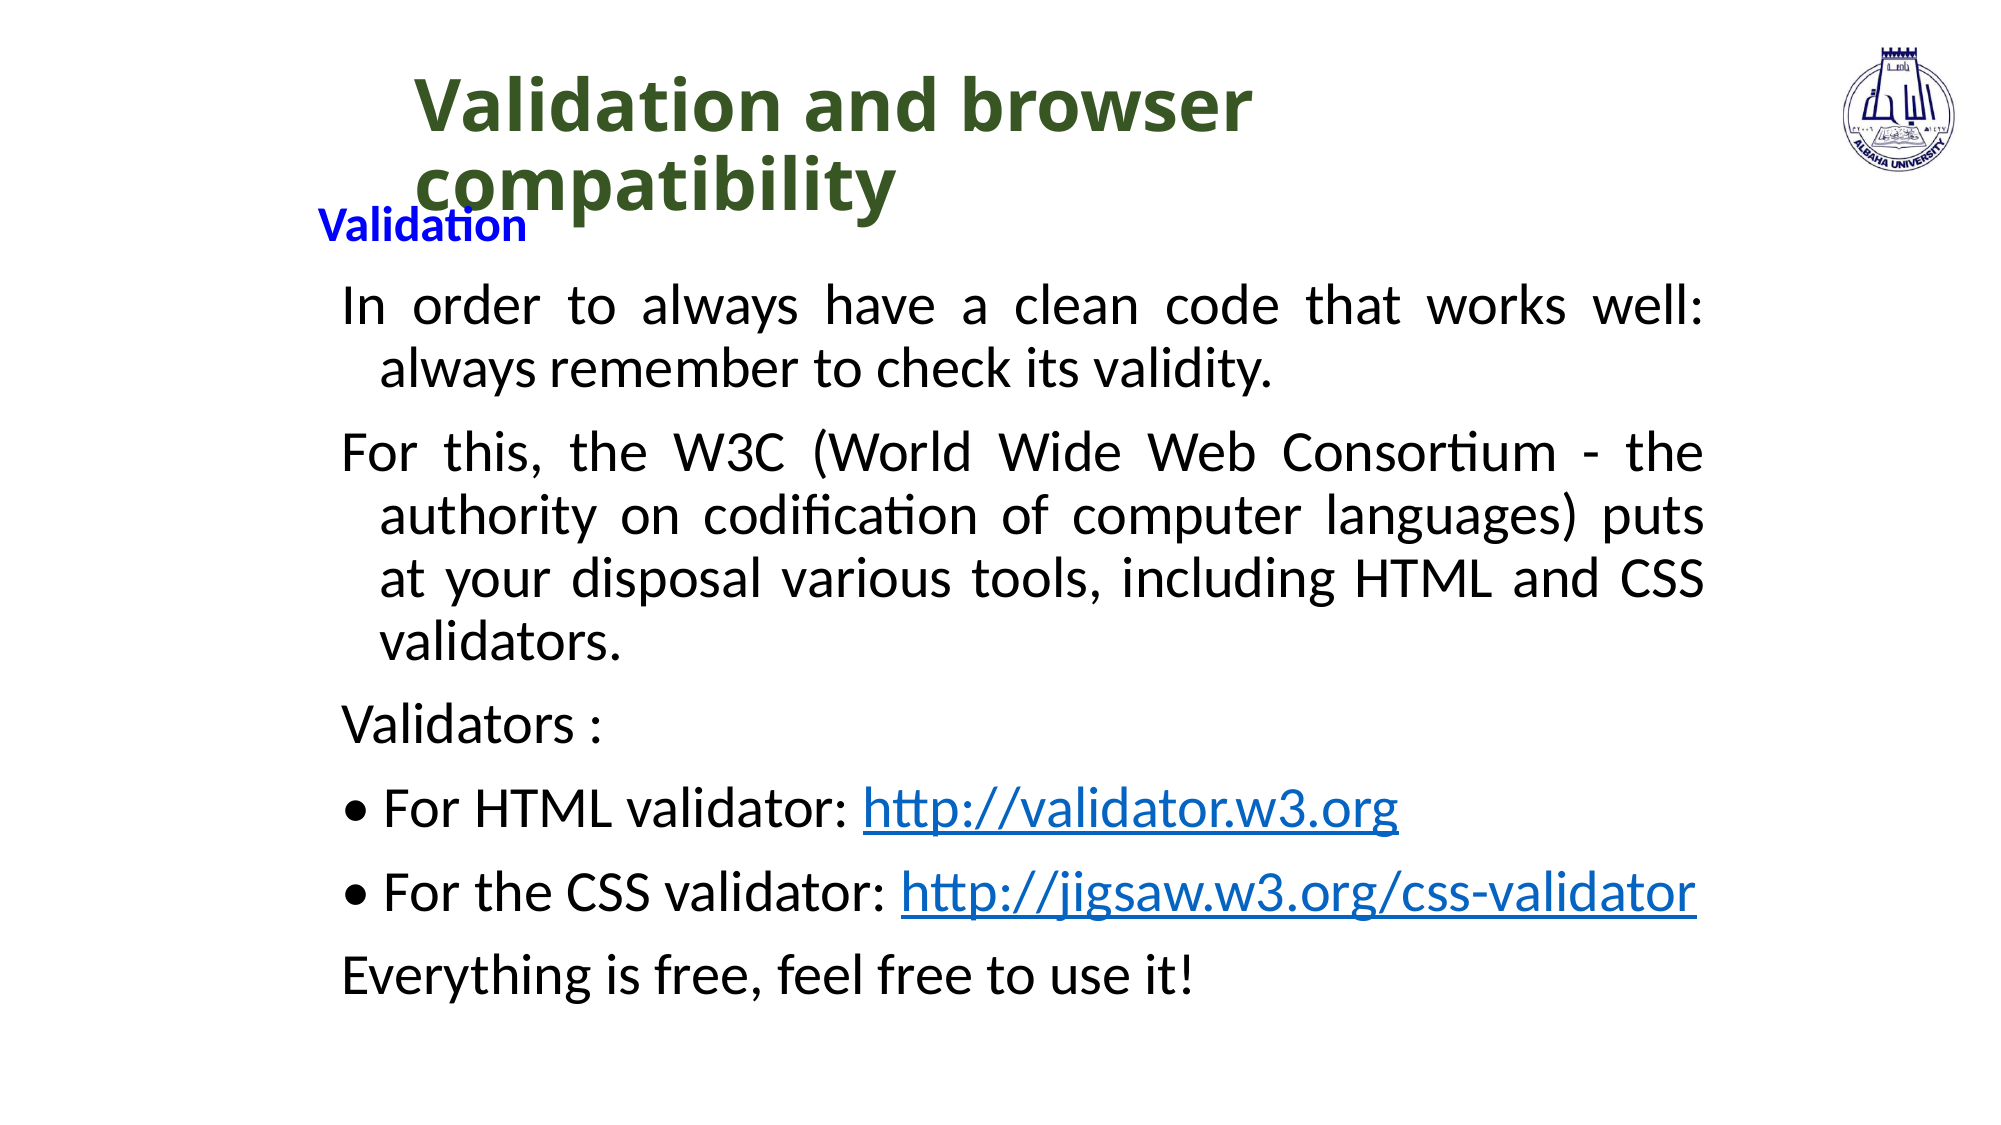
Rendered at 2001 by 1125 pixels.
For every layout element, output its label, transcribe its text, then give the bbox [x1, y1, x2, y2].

picture [1837, 45, 1960, 173]
list In order to always have a clean code that works well: always remember to check its validity. For this, the W3C (World Wide Web Consortium - the authority on codification of computer languages) puts at your disposal various tools, including HTML and CSS validators. Validators : • For HTML validator: http://validator.w3.org • For the CSS validator: http://jigsaw.w3.org/css-validator Everything is free, feel free to use it! [326, 267, 1721, 1018]
title Validation and browser compatibility [399, 61, 1675, 234]
text_box Validation [303, 184, 599, 260]
